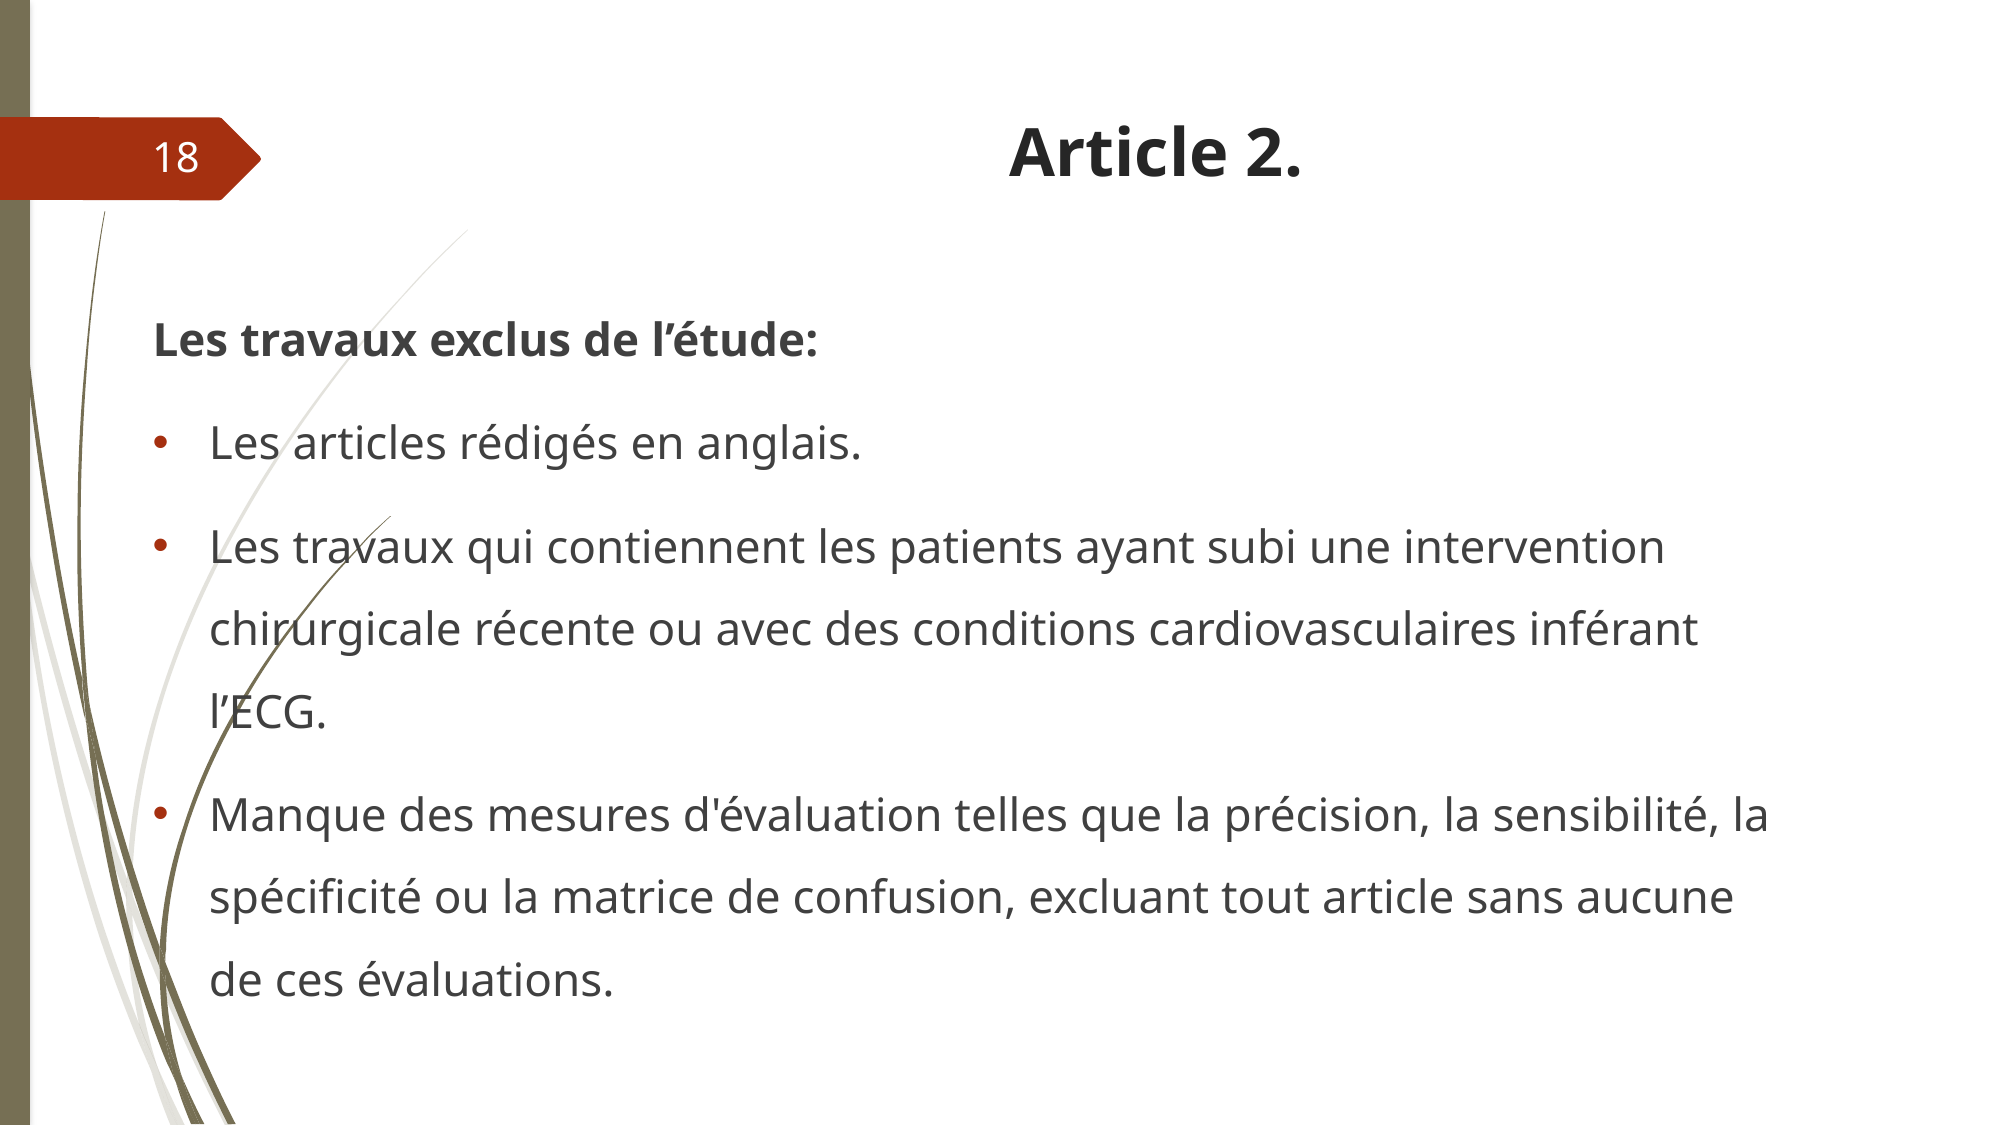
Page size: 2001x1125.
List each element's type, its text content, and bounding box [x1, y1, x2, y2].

slide_number 18 [87, 129, 216, 190]
list Les travaux exclus de l’étude: Les articles rédigés en anglais. Les travaux qui contiennent les patients ayant subi une intervention chirurgicale récente ou avec des conditions cardiovasculaires inférant l’ECG. Manque des mesures d'évaluation telles que la précision, la sensibilité, la spécificité ou la matrice de confusion, excluant tout article sans aucune de ces évaluations. [137, 275, 1808, 943]
title Article 2. [425, 102, 1888, 313]
